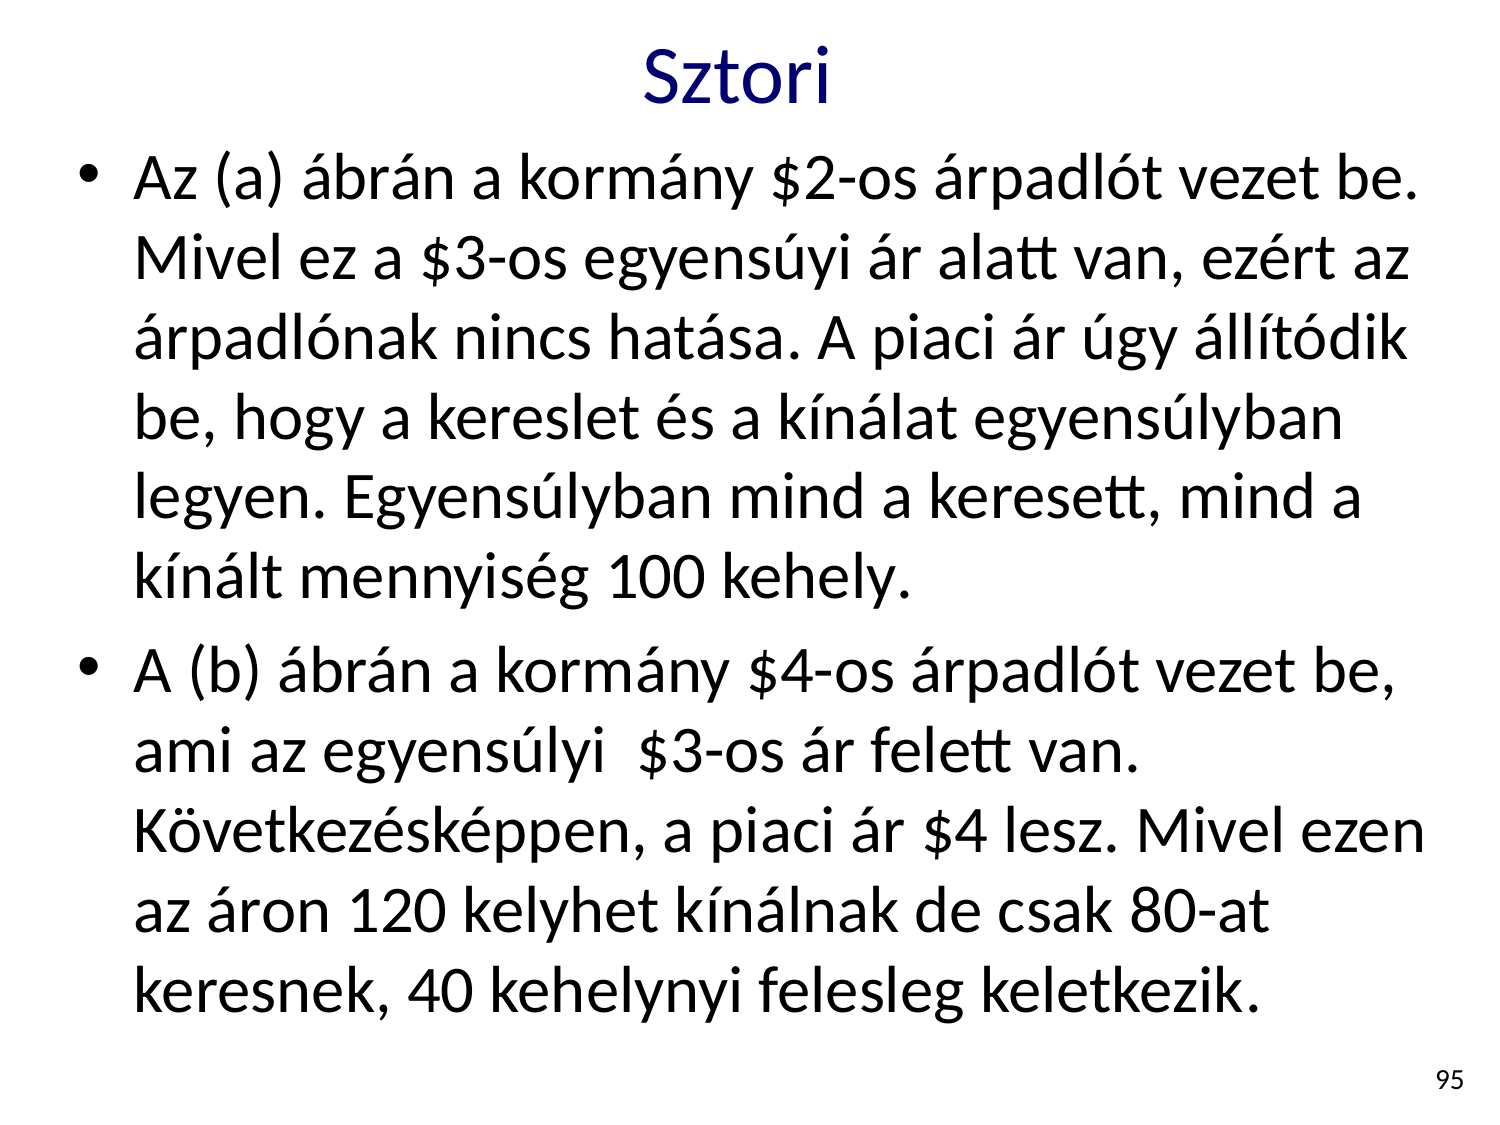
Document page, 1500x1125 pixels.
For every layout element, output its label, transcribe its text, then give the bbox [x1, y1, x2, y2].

title Sztori [37, 12, 1475, 138]
slide_number 95 [1400, 1052, 1500, 1113]
list Az (a) ábrán a kormány $2-os árpadlót vezet be. Mivel ez a $3-os egyensúyi ár alatt van, ezért az árpadlónak nincs hatása. A piaci ár úgy állítódik be, hogy a kereslet és a kínálat egyensúlyban legyen. Egyensúlyban mind a keresett, mind a kínált mennyiség 100 kehely. A (b) ábrán a kormány $4-os árpadlót vezet be, ami az egyensúlyi $3-os ár felett van. Következésképpen, a piaci ár $4 lesz. Mivel ezen az áron 120 kelyhet kínálnak de csak 80-at keresnek, 40 kehelynyi felesleg keletkezik. [62, 125, 1463, 1075]
